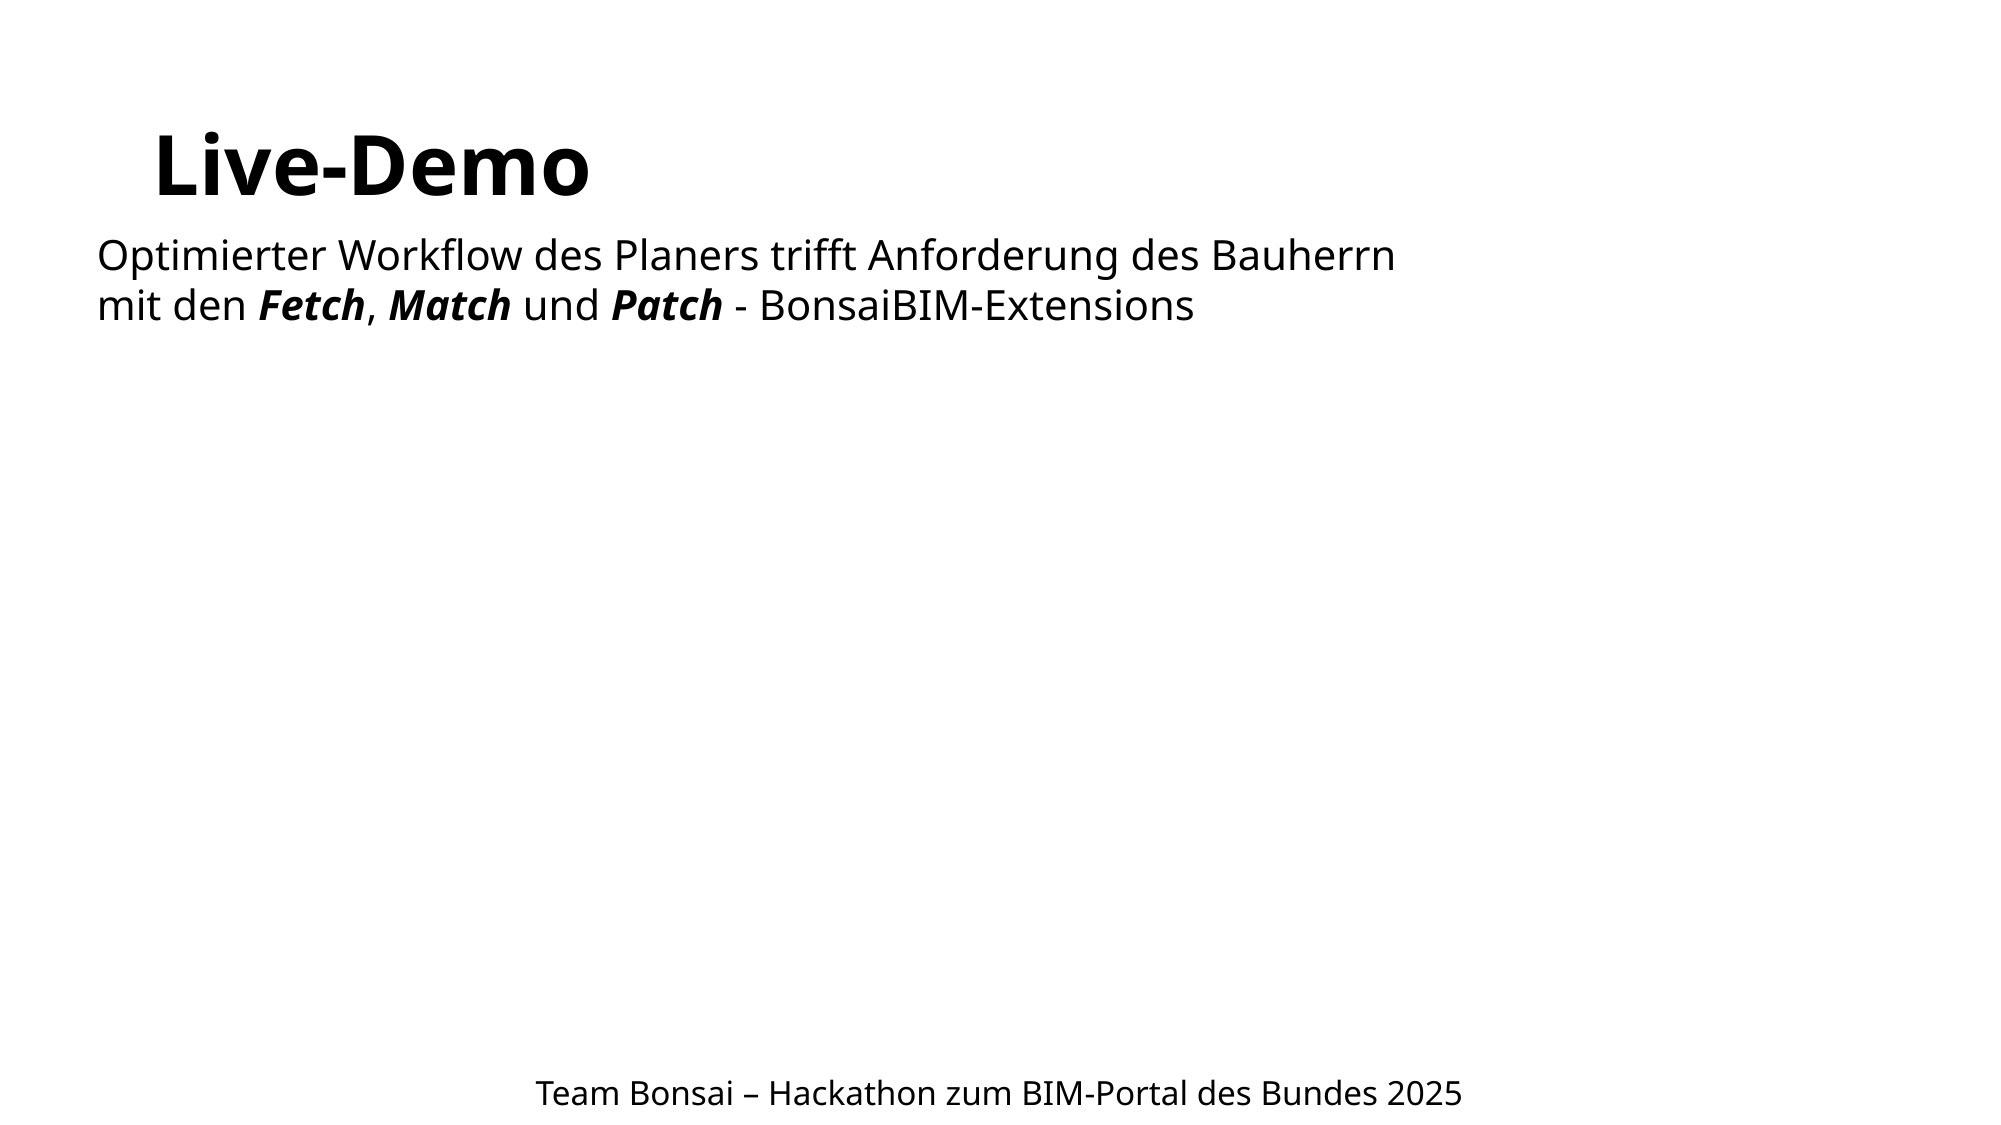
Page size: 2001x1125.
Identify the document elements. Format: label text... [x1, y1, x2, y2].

text_box Optimierter Workflow des Planers trifft Anforderung des Bauherrn mit den Fetch, Match und Patch - BonsaiBIM-Extensions [82, 221, 1423, 337]
text_box Team Bonsai – Hackathon zum BIM-Portal des Bundes 2025 [520, 1065, 1480, 1120]
title Live-Demo [137, 59, 1863, 278]
